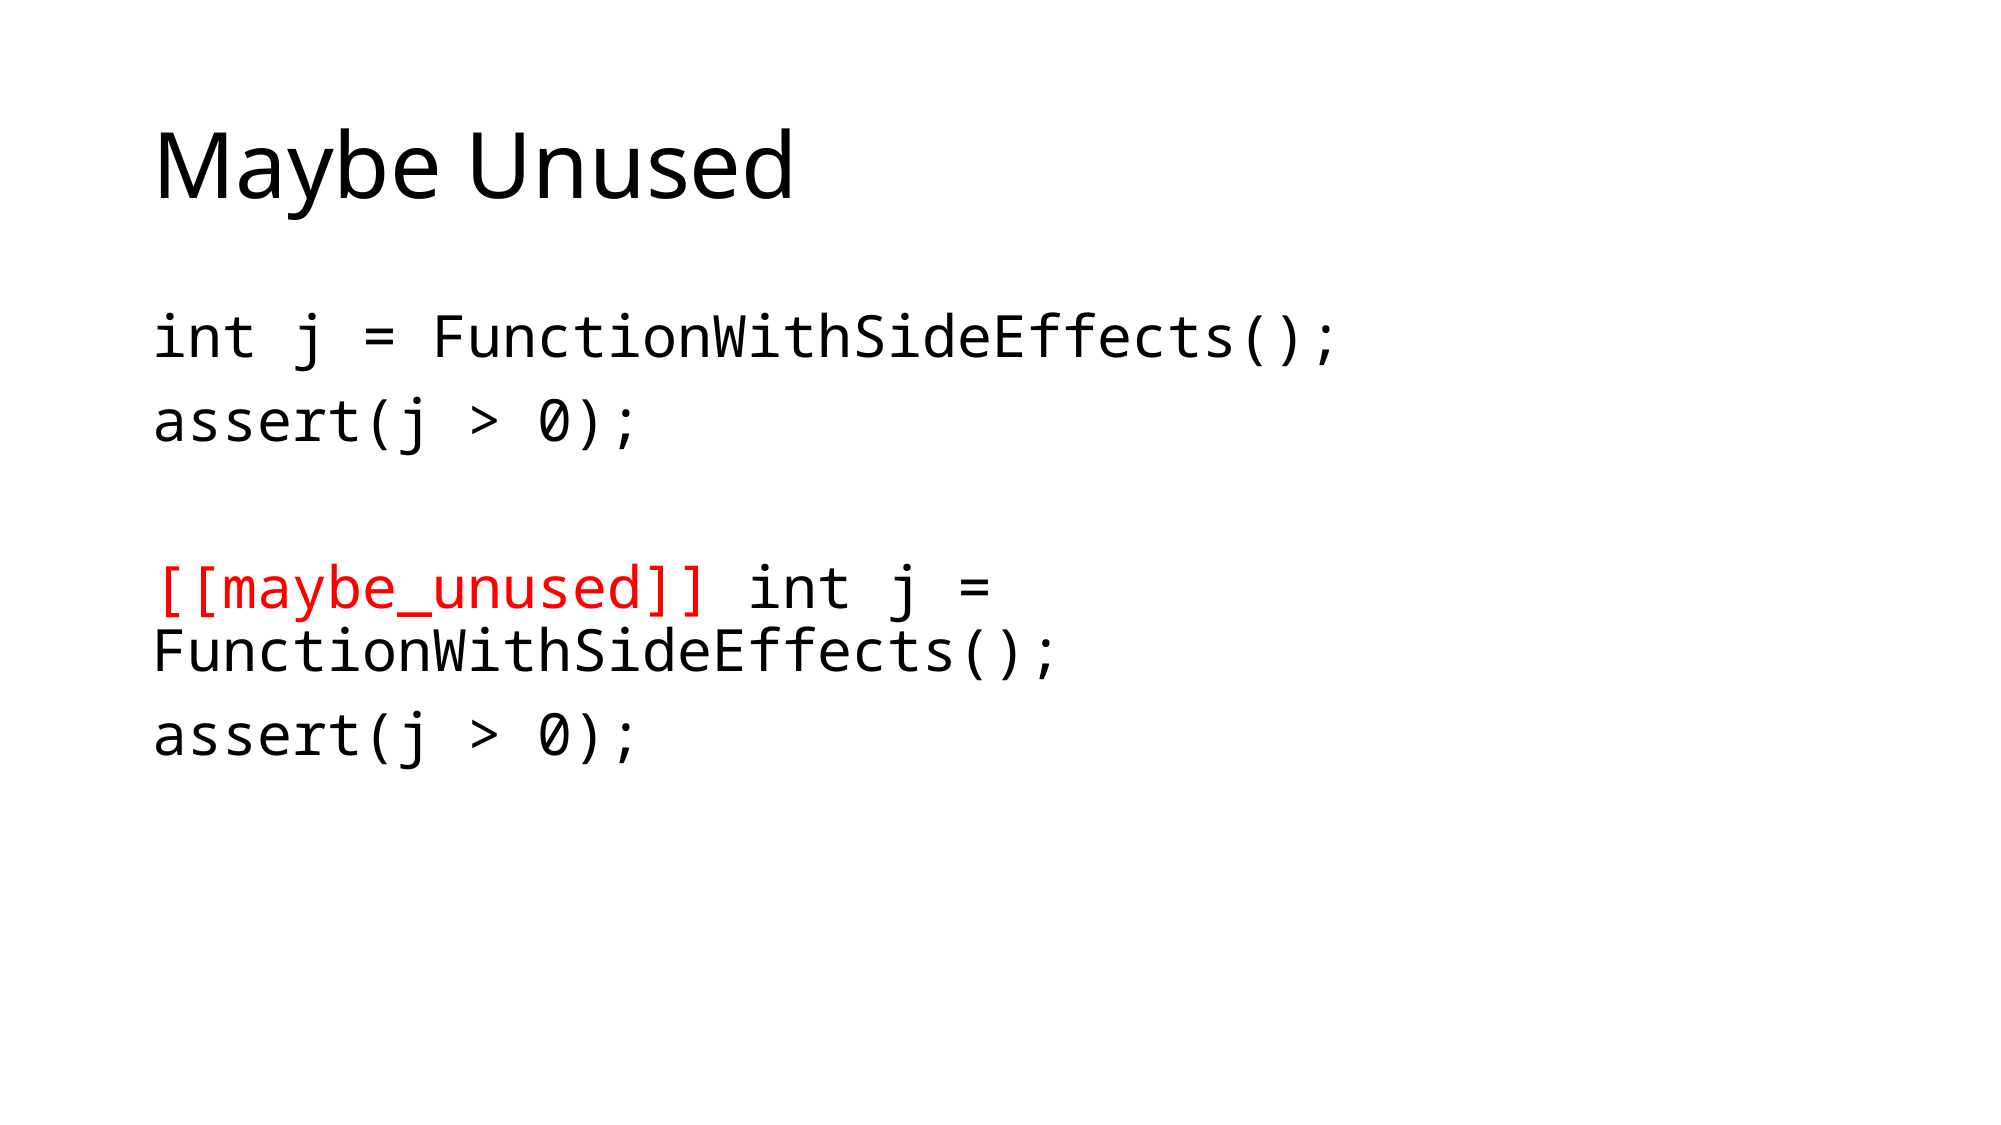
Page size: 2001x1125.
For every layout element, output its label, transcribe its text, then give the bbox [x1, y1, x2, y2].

list int j = FunctionWithSideEffects(); assert(j > 0); [[maybe_unused]] int j = FunctionWithSideEffects(); assert(j > 0); [137, 299, 1863, 1014]
title Maybe Unused [137, 59, 1863, 278]
